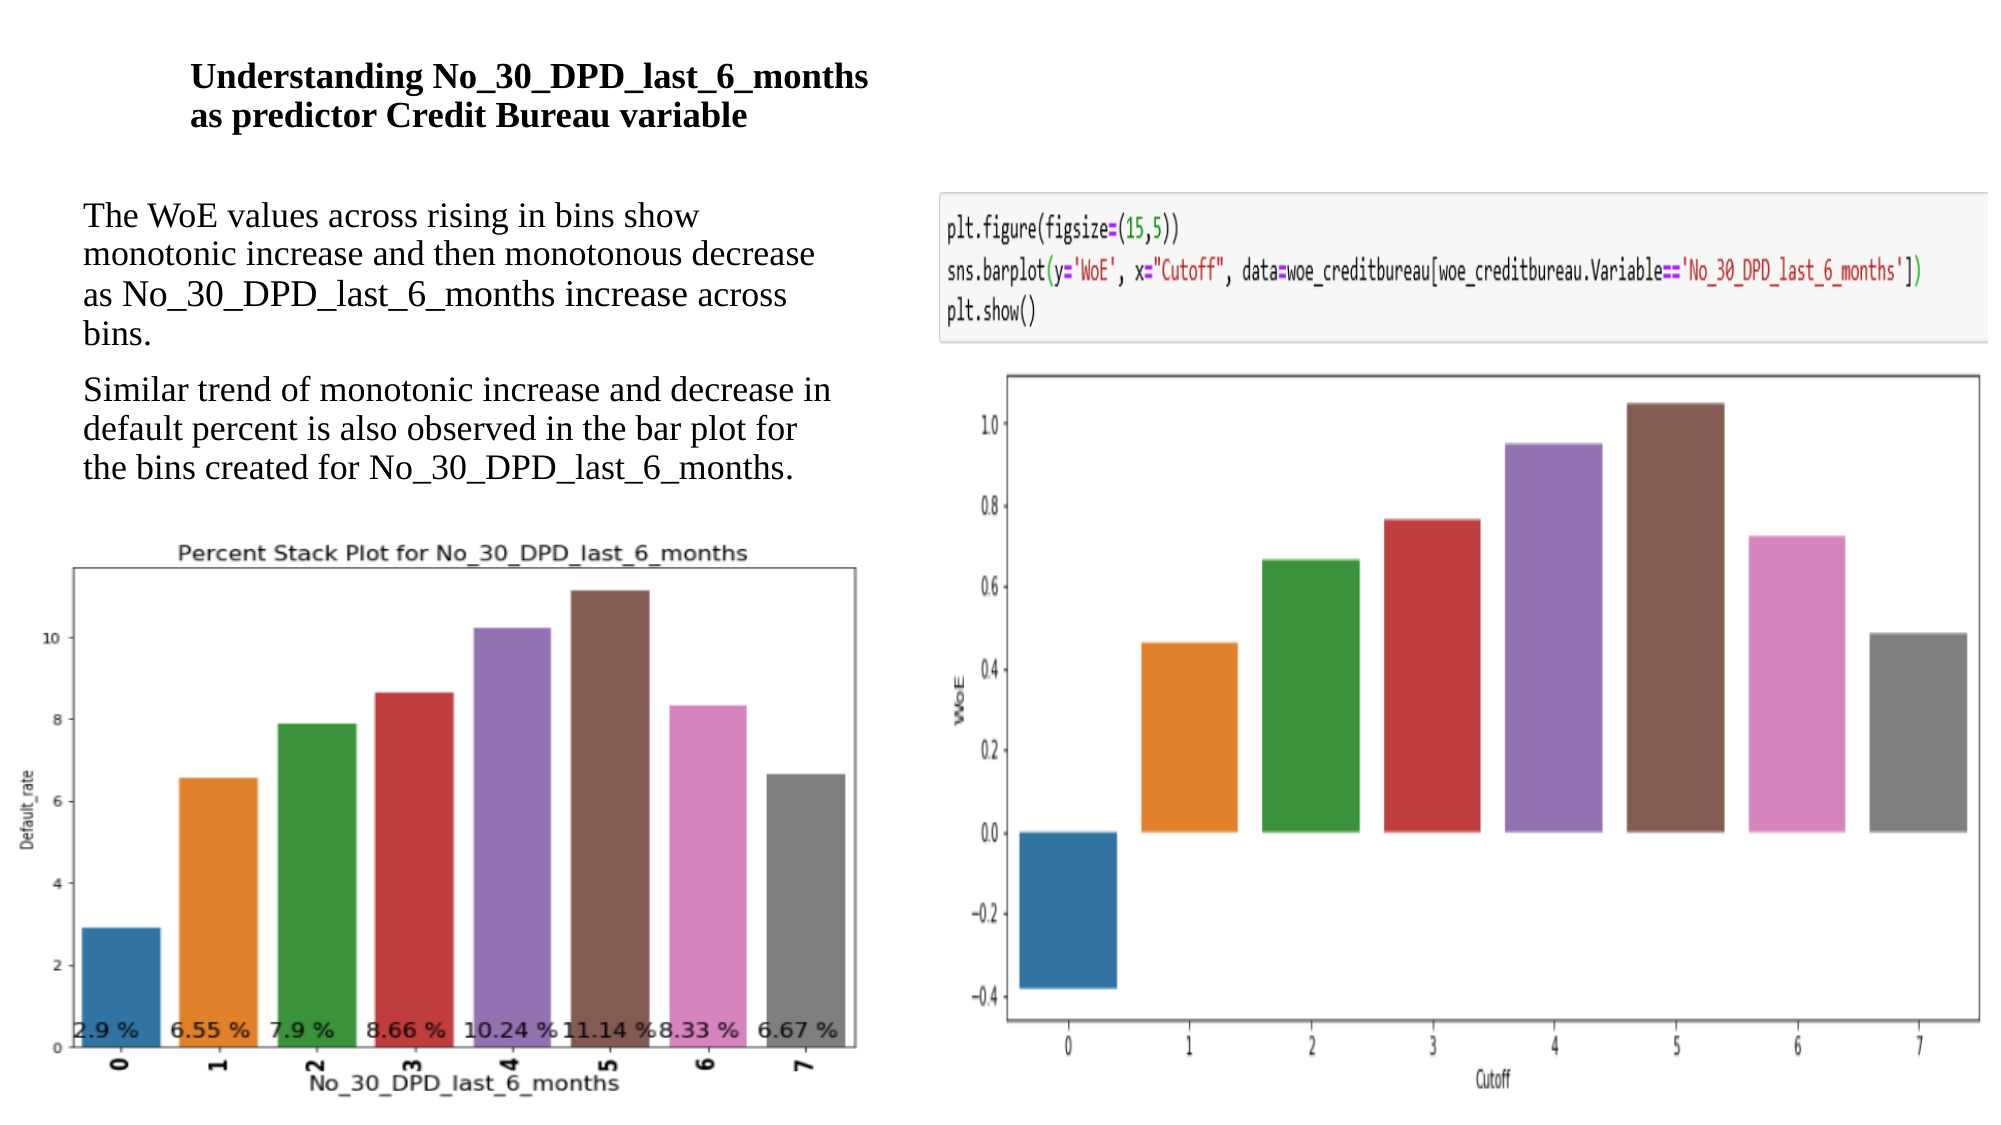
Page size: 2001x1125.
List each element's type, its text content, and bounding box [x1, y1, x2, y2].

picture [0, 531, 879, 1112]
list The WoE values across rising in bins show monotonic increase and then monotonous decrease as No_30_DPD_last_6_months increase across bins. Similar trend of monotonic increase and decrease in default percent is also observed in the bar plot for the bins created for No_30_DPD_last_6_months. [68, 188, 849, 531]
title Understanding No_30_DPD_last_6_months as predictor Credit Bureau variable [175, 48, 1825, 189]
picture [936, 192, 1988, 1110]
